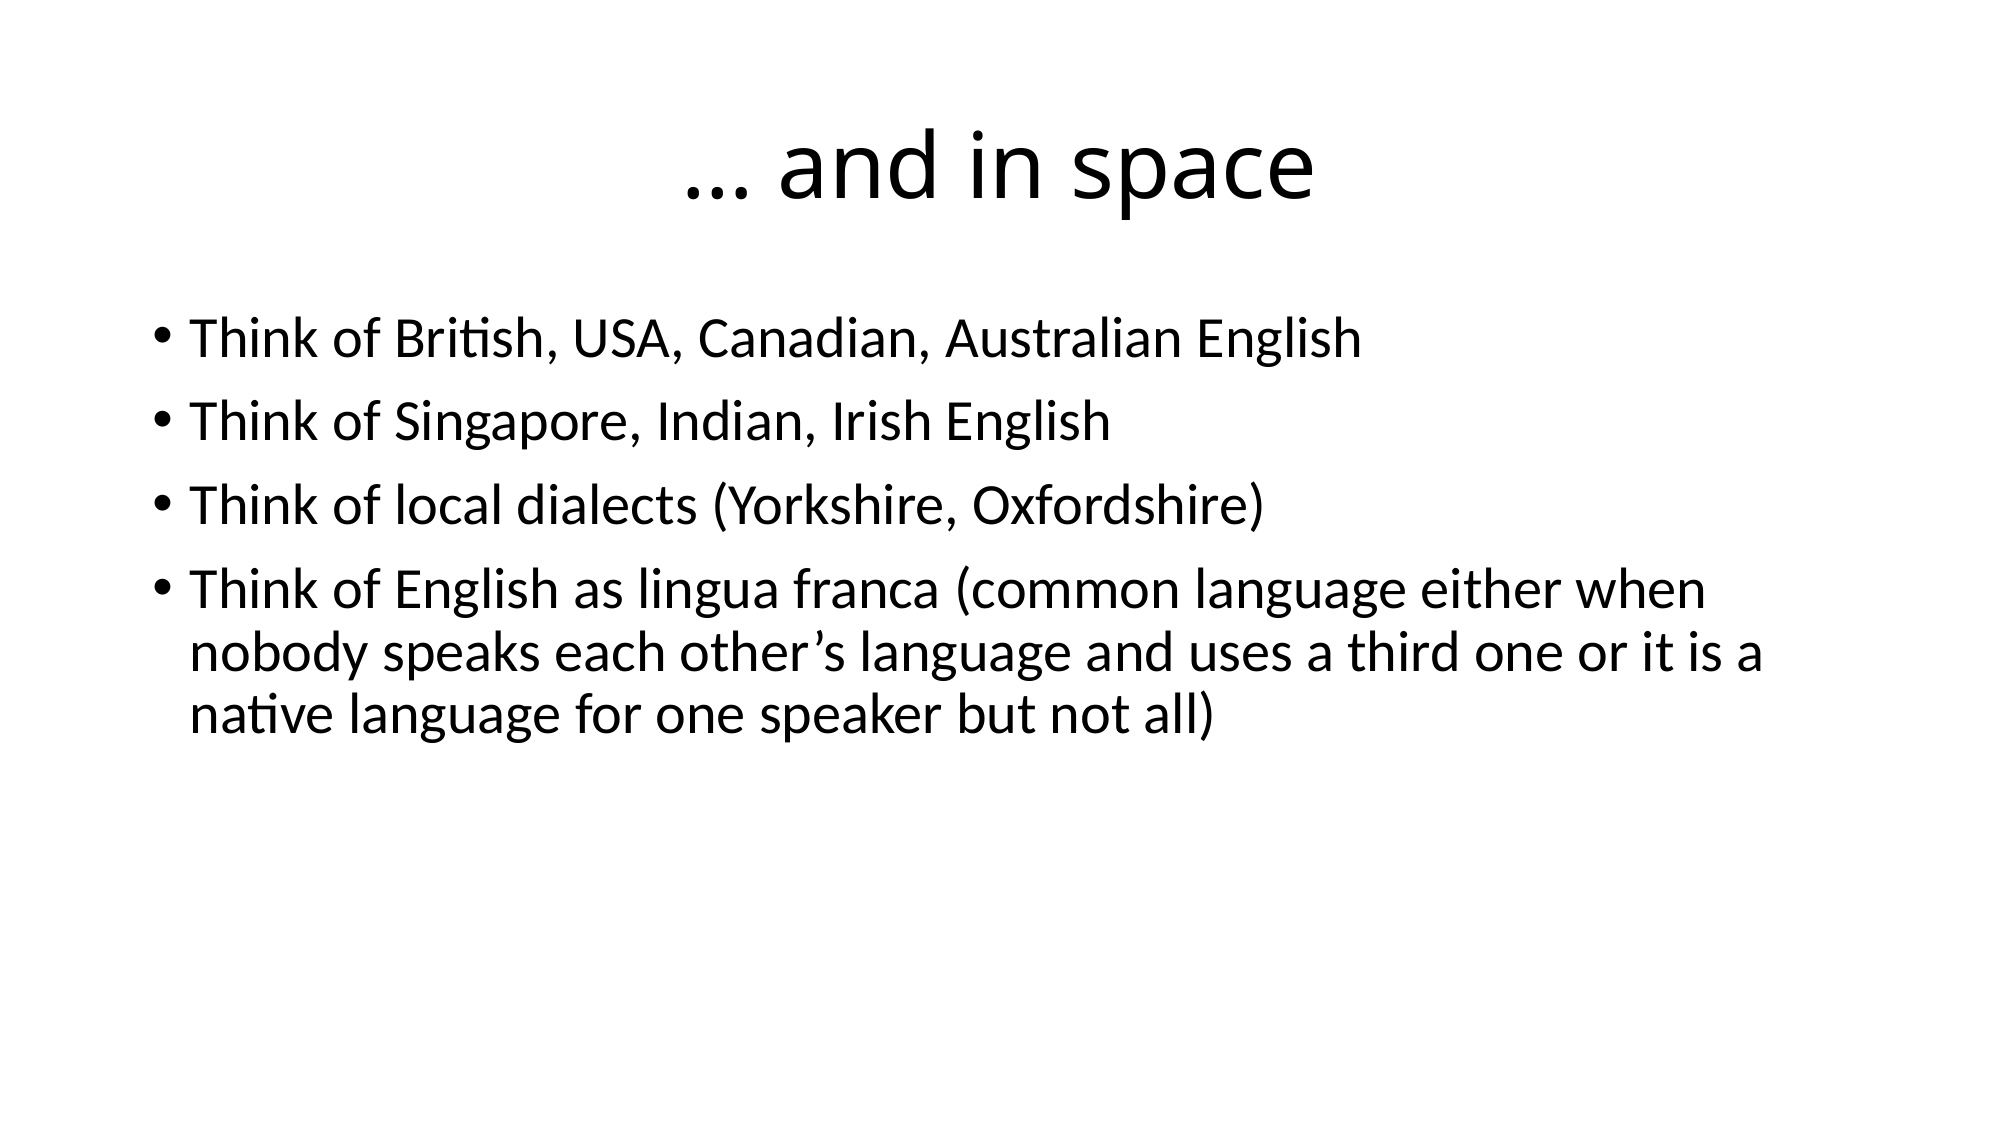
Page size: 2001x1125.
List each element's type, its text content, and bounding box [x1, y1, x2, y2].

list Think of British, USA, Canadian, Australian English Think of Singapore, Indian, Irish English Think of local dialects (Yorkshire, Oxfordshire) Think of English as lingua franca (common language either when nobody speaks each other’s language and uses a third one or it is a native language for one speaker but not all) [137, 299, 1863, 1014]
title … and in space [137, 59, 1863, 278]
